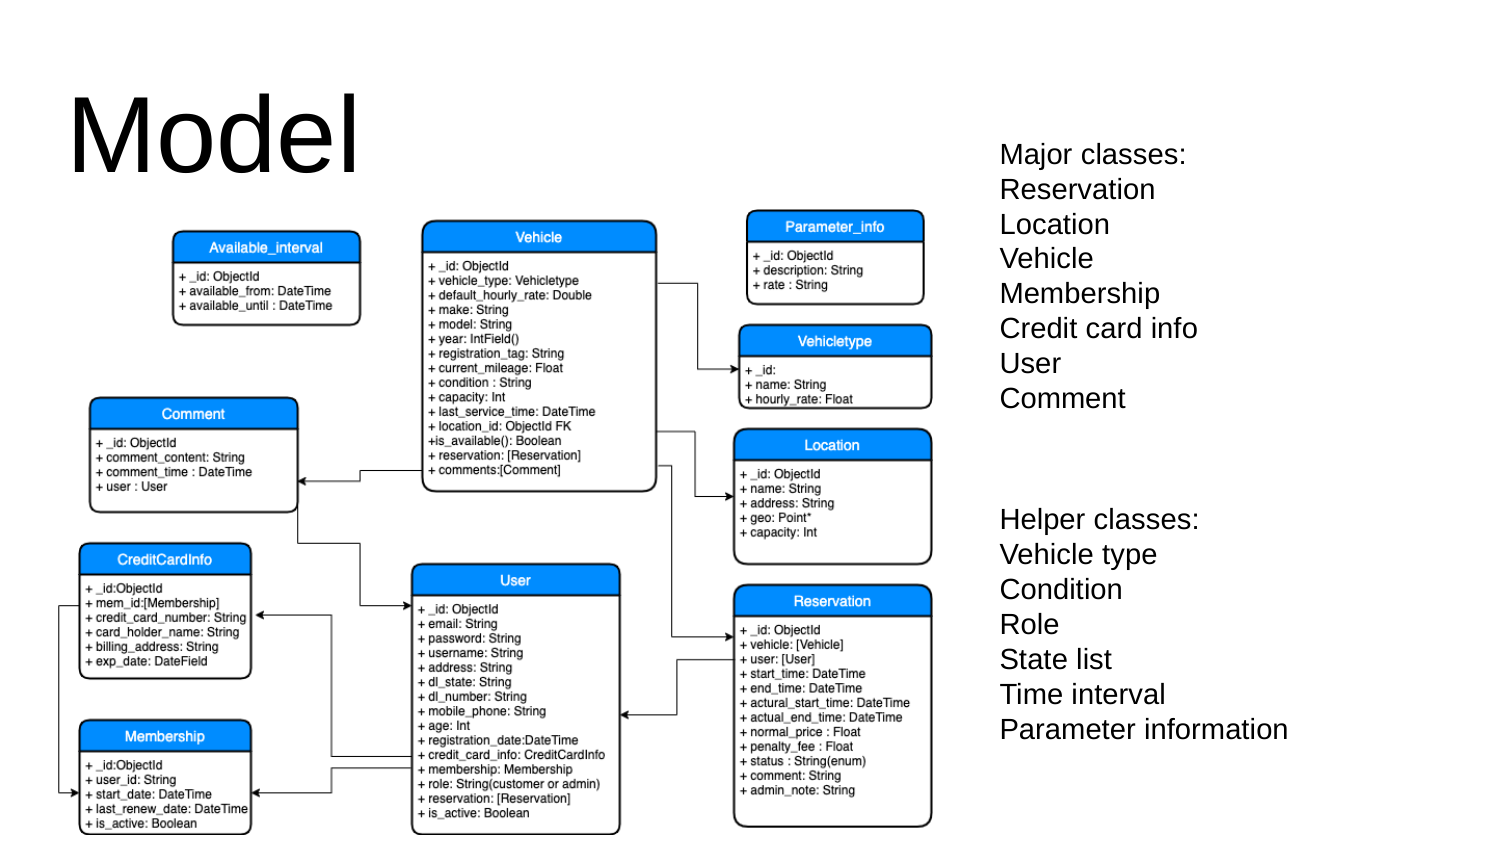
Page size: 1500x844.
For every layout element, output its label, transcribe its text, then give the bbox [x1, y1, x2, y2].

picture [50, 209, 933, 835]
text_box Major classes: Reservation Location Vehicle Membership Credit card info User Comment [984, 120, 1349, 485]
text_box Helper classes: Vehicle type Condition Role State list Time interval Parameter information [984, 485, 1500, 813]
title Model [51, 54, 432, 208]
